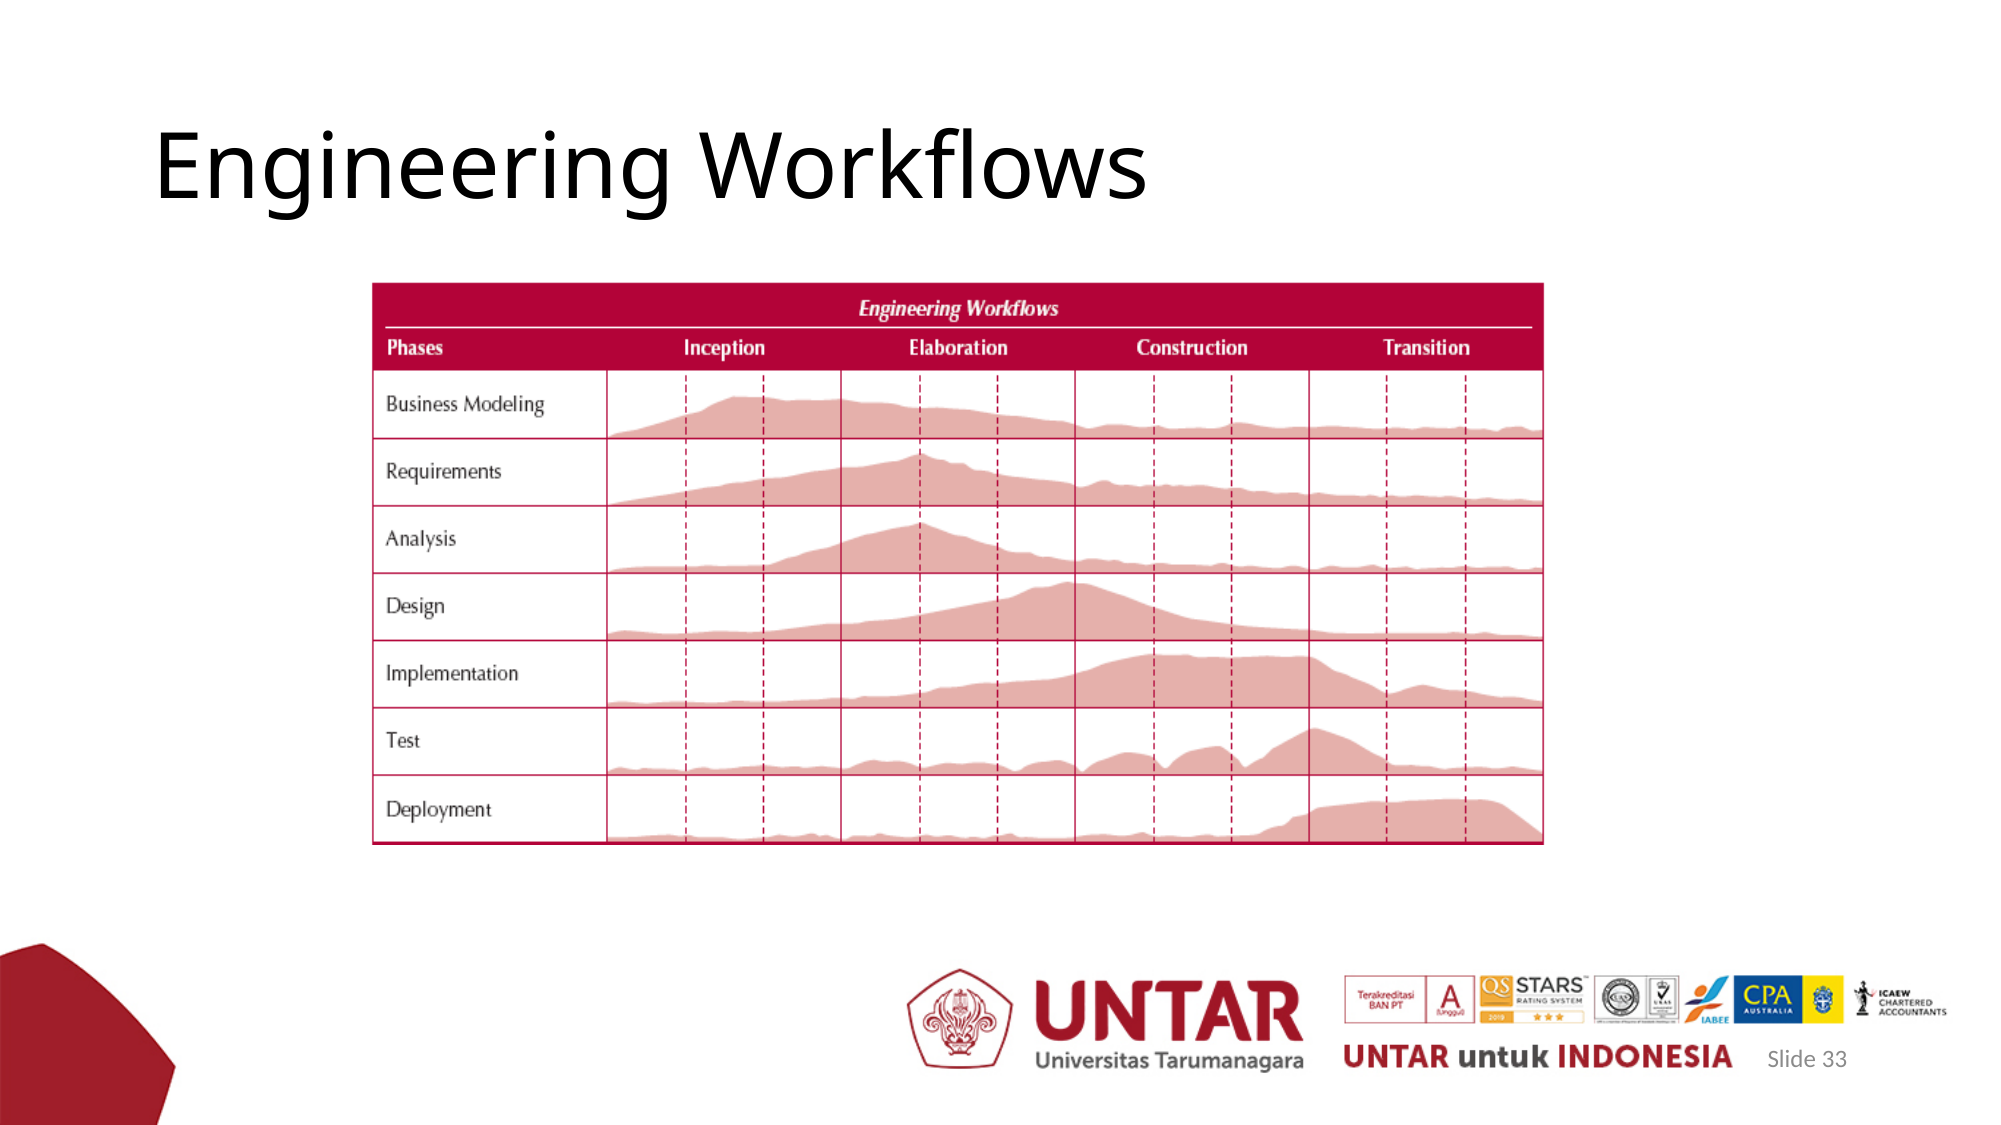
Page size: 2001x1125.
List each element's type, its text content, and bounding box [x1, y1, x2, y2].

title Engineering Workflows [137, 59, 1863, 278]
slide_number Slide 33 [1412, 1042, 1863, 1103]
picture [0, 0, 2001, 1125]
